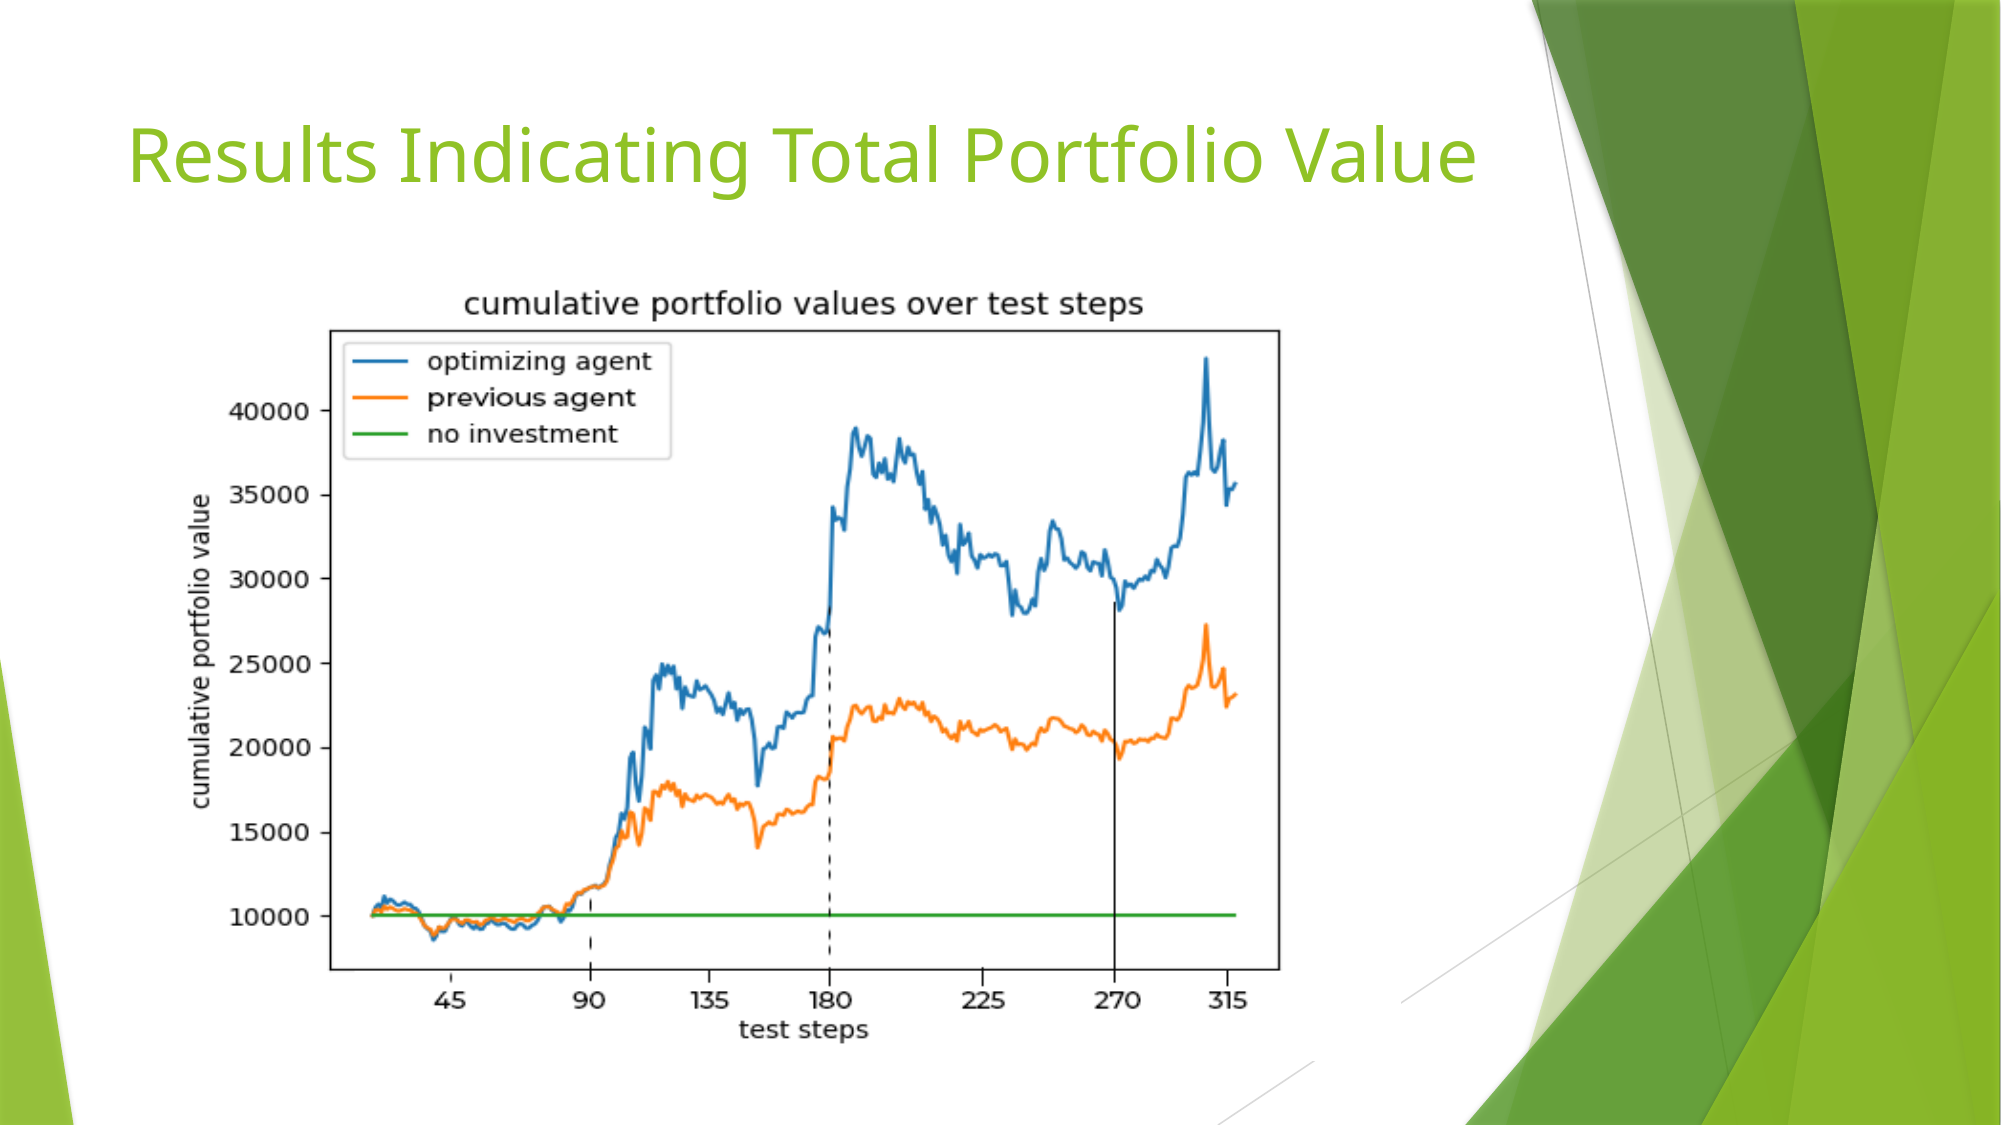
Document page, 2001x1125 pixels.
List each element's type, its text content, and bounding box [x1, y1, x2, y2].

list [177, 229, 1402, 1061]
title Results Indicating Total Portfolio Value [111, 99, 1522, 317]
